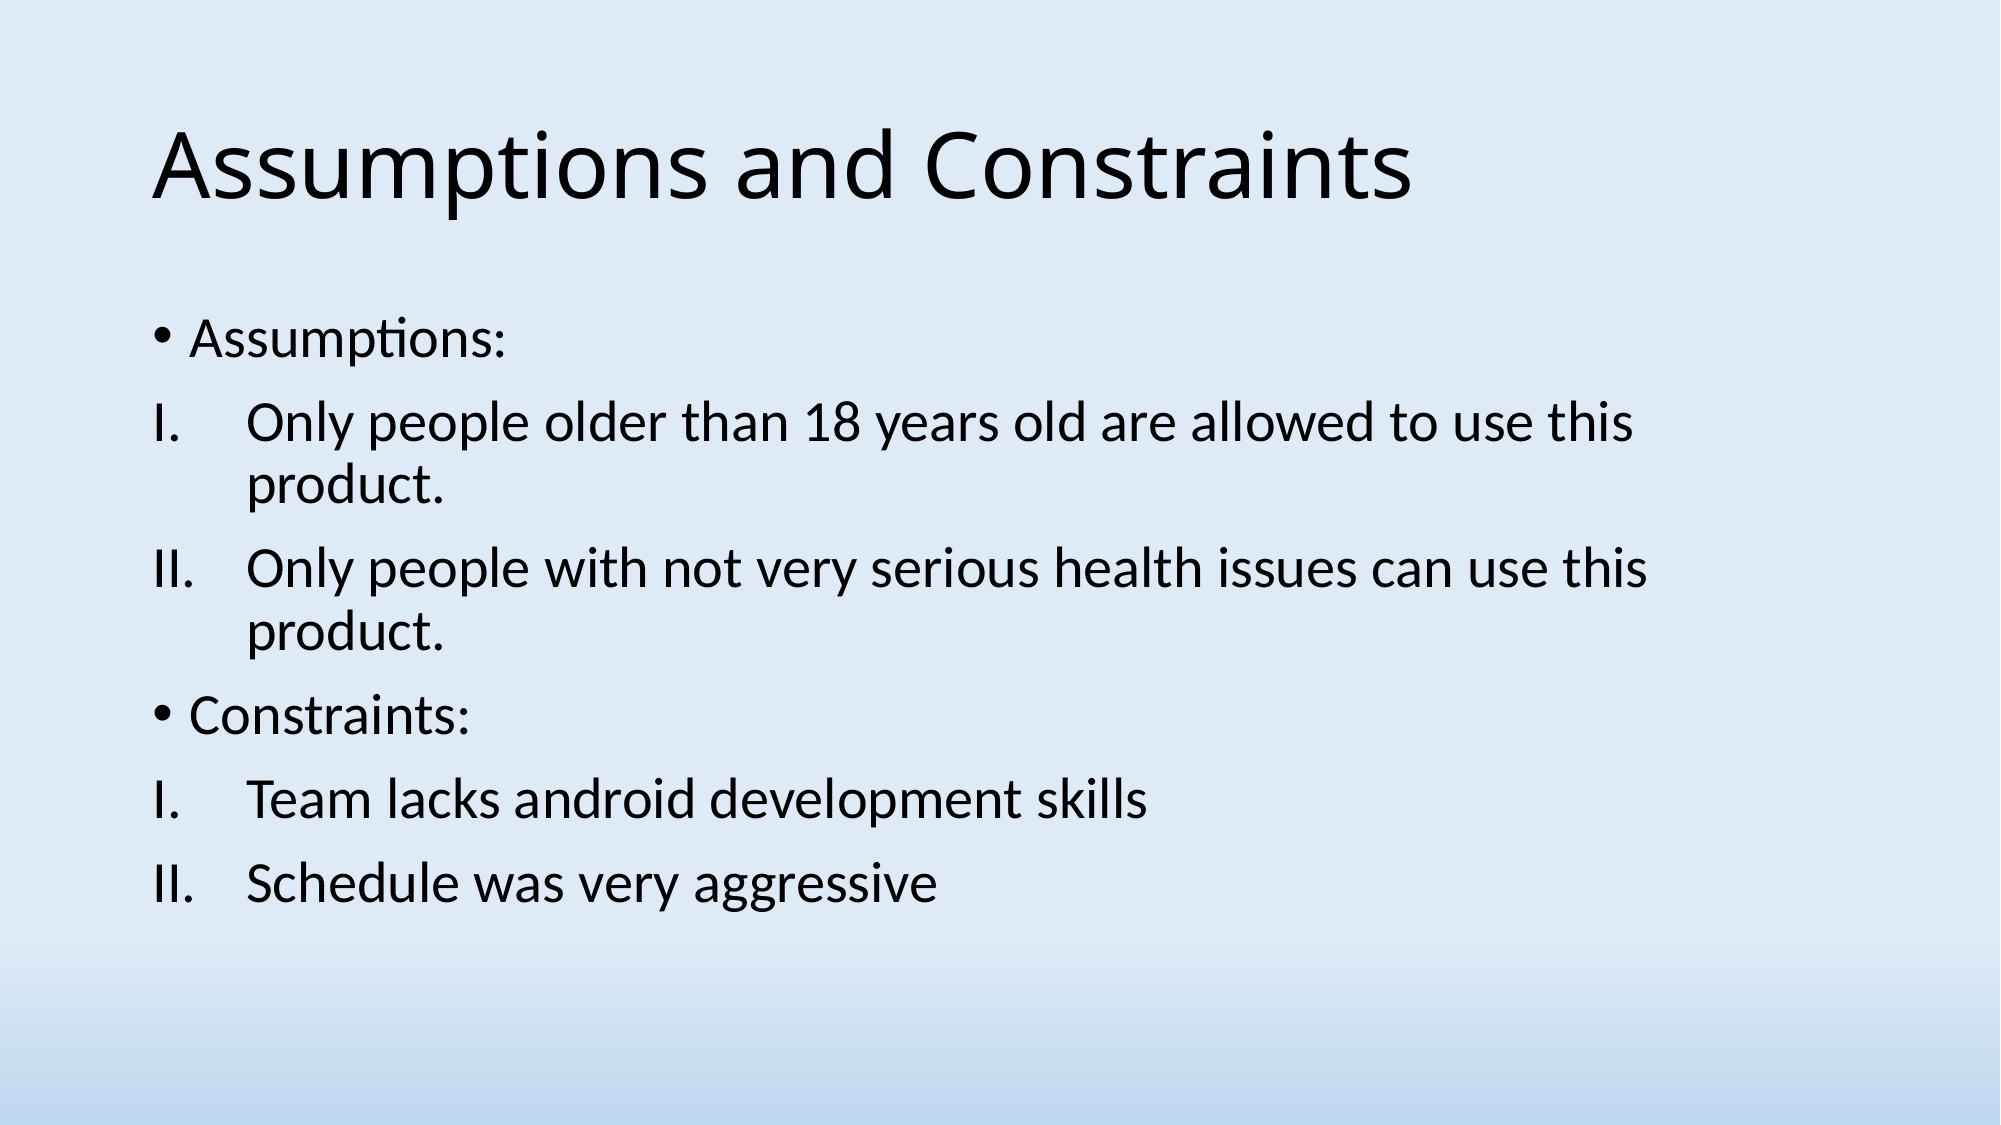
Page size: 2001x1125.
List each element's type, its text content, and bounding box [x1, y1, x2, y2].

title Assumptions and Constraints [137, 59, 1863, 278]
list Assumptions: Only people older than 18 years old are allowed to use this product. Only people with not very serious health issues can use this product. Constraints: Team lacks android development skills Schedule was very aggressive [137, 299, 1863, 1014]
